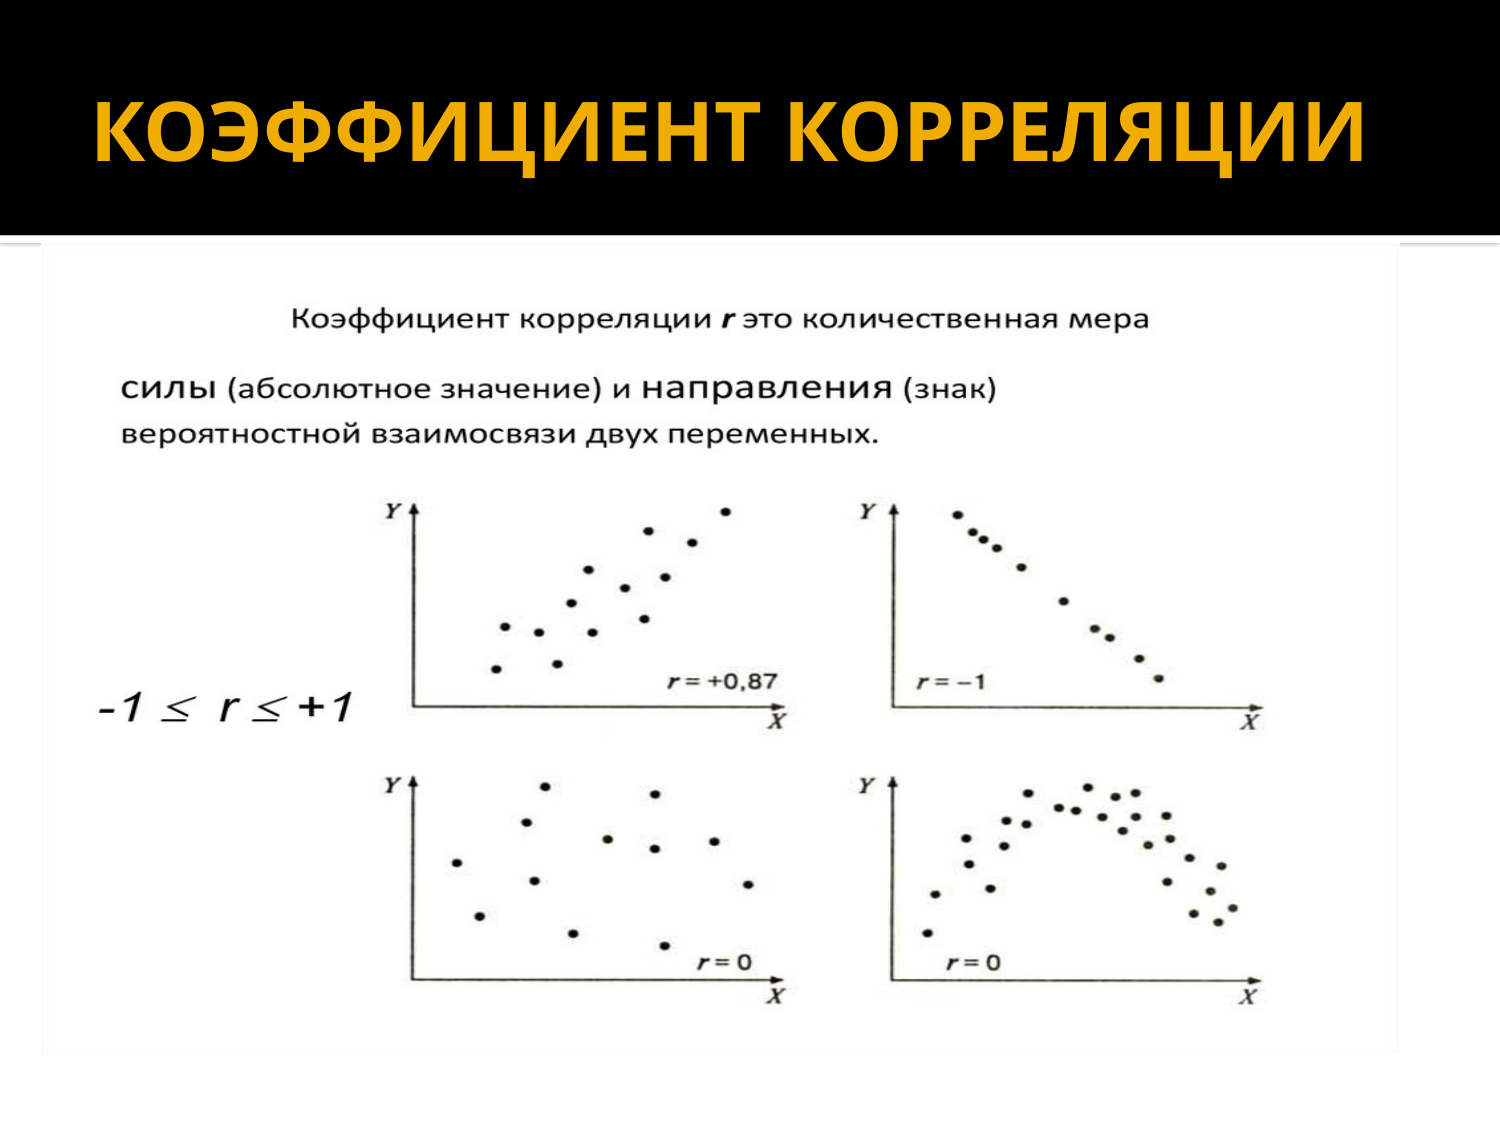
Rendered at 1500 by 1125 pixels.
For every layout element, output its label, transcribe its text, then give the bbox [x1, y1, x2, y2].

picture [41, 243, 1400, 1053]
title КОЭФФИЦИЕНТ КОРРЕЛЯЦИИ [75, 25, 1425, 231]
